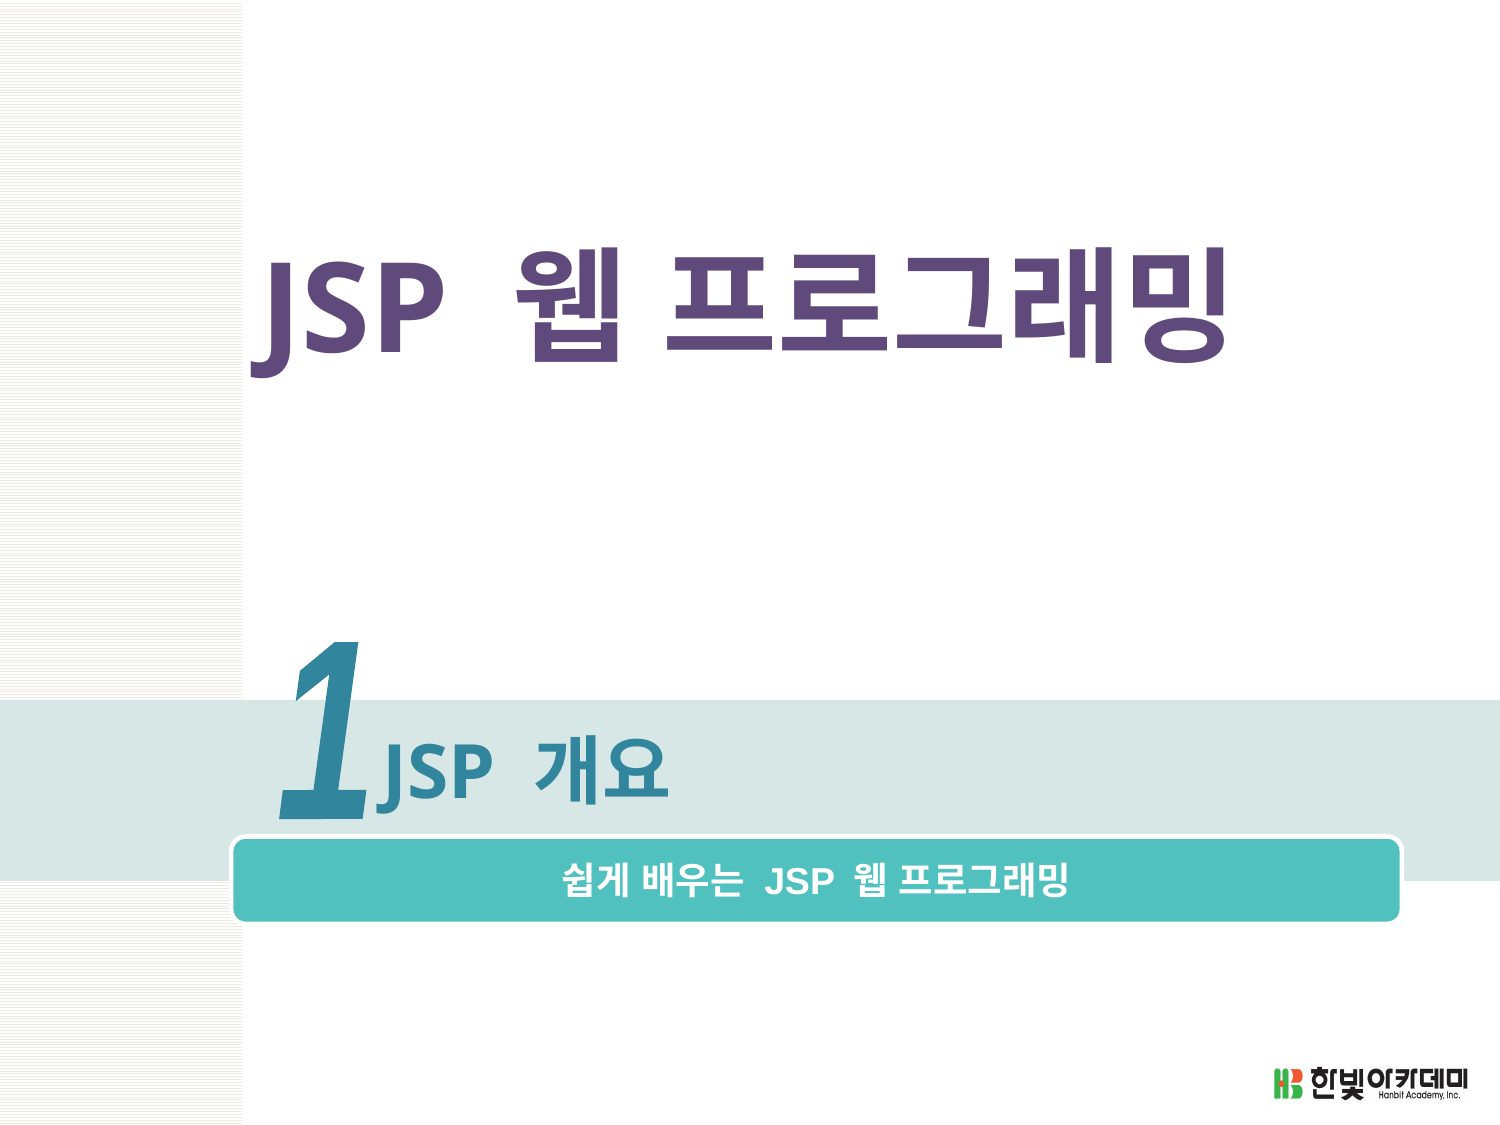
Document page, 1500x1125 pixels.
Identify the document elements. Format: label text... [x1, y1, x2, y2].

picture [1269, 1062, 1472, 1105]
title JSP 개요 [249, 699, 1500, 838]
